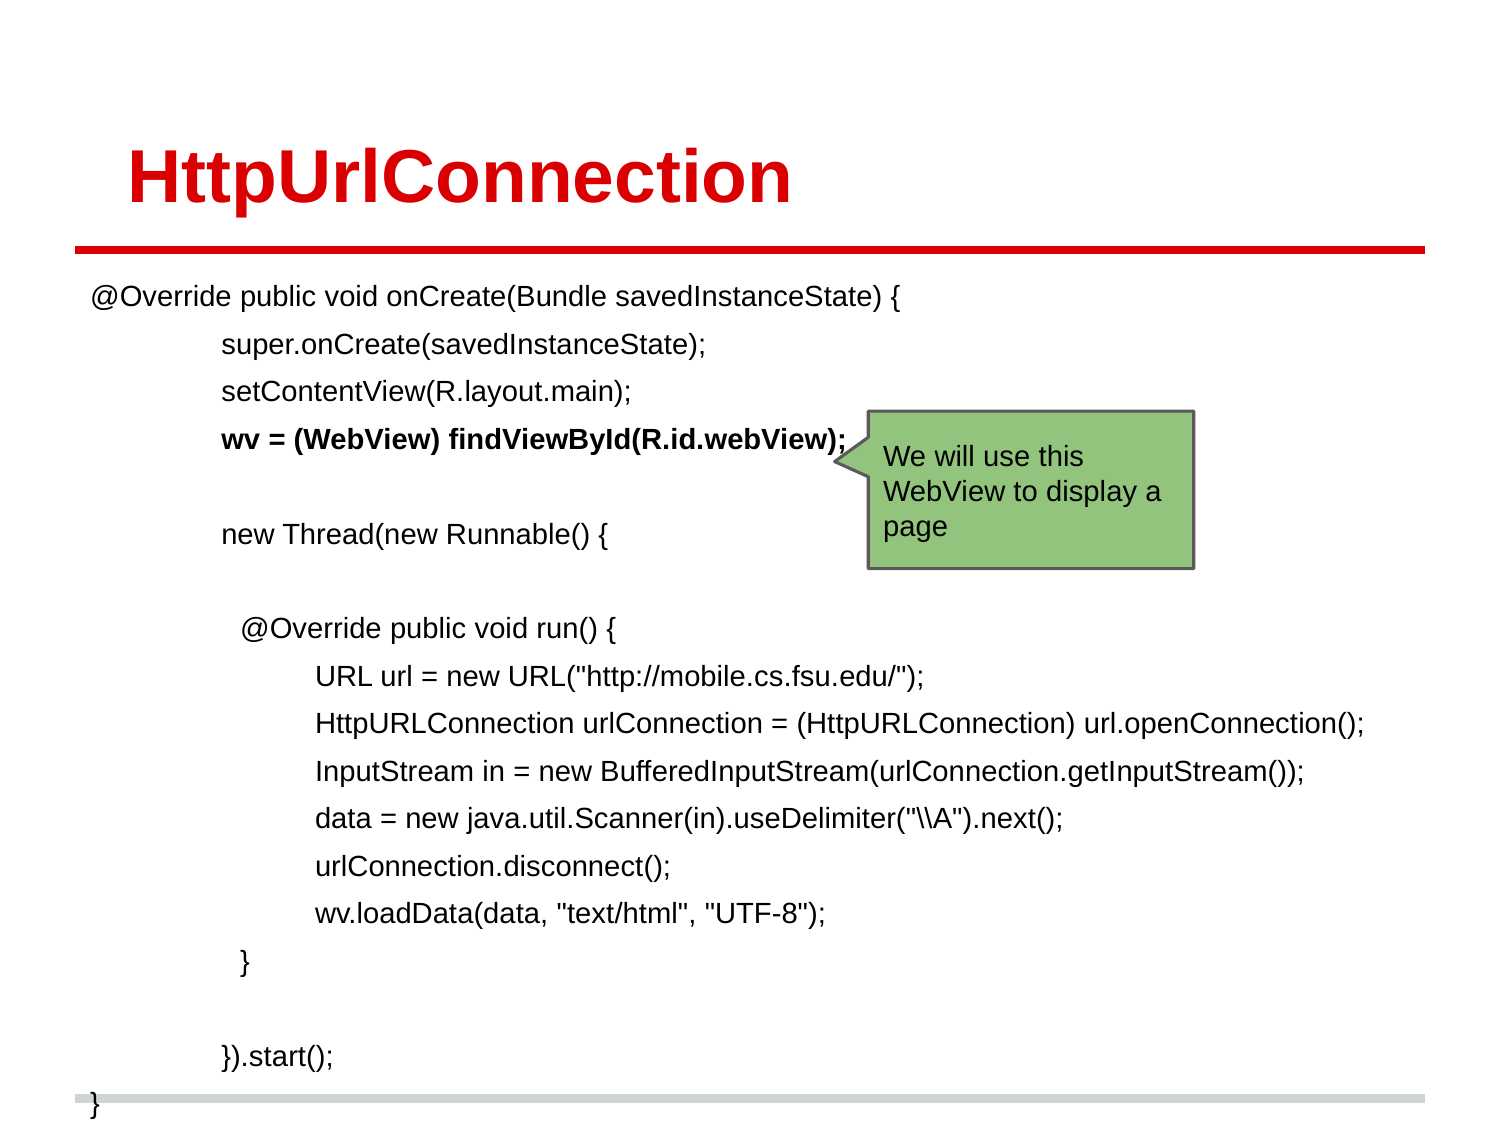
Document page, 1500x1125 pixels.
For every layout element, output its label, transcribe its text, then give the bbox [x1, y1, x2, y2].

list @Override public void onCreate(Bundle savedInstanceState) { super.onCreate(savedInstanceState); setContentView(R.layout.main); wv = (WebView) findViewById(R.id.webView); new Thread(new Runnable() { @Override public void run() { URL url = new URL("http://mobile.cs.fsu.edu/"); HttpURLConnection urlConnection = (HttpURLConnection) url.openConnection(); InputStream in = new BufferedInputStream(urlConnection.getInputStream()); data = new java.util.Scanner(in).useDelimiter("\\A").next(); urlConnection.disconnect(); wv.loadData(data, "text/html", "UTF-8"); } }).start(); } [75, 262, 1425, 1078]
text_box We will use this WebView to display a page [834, 411, 1194, 569]
title HttpUrlConnection [75, 45, 1425, 233]
